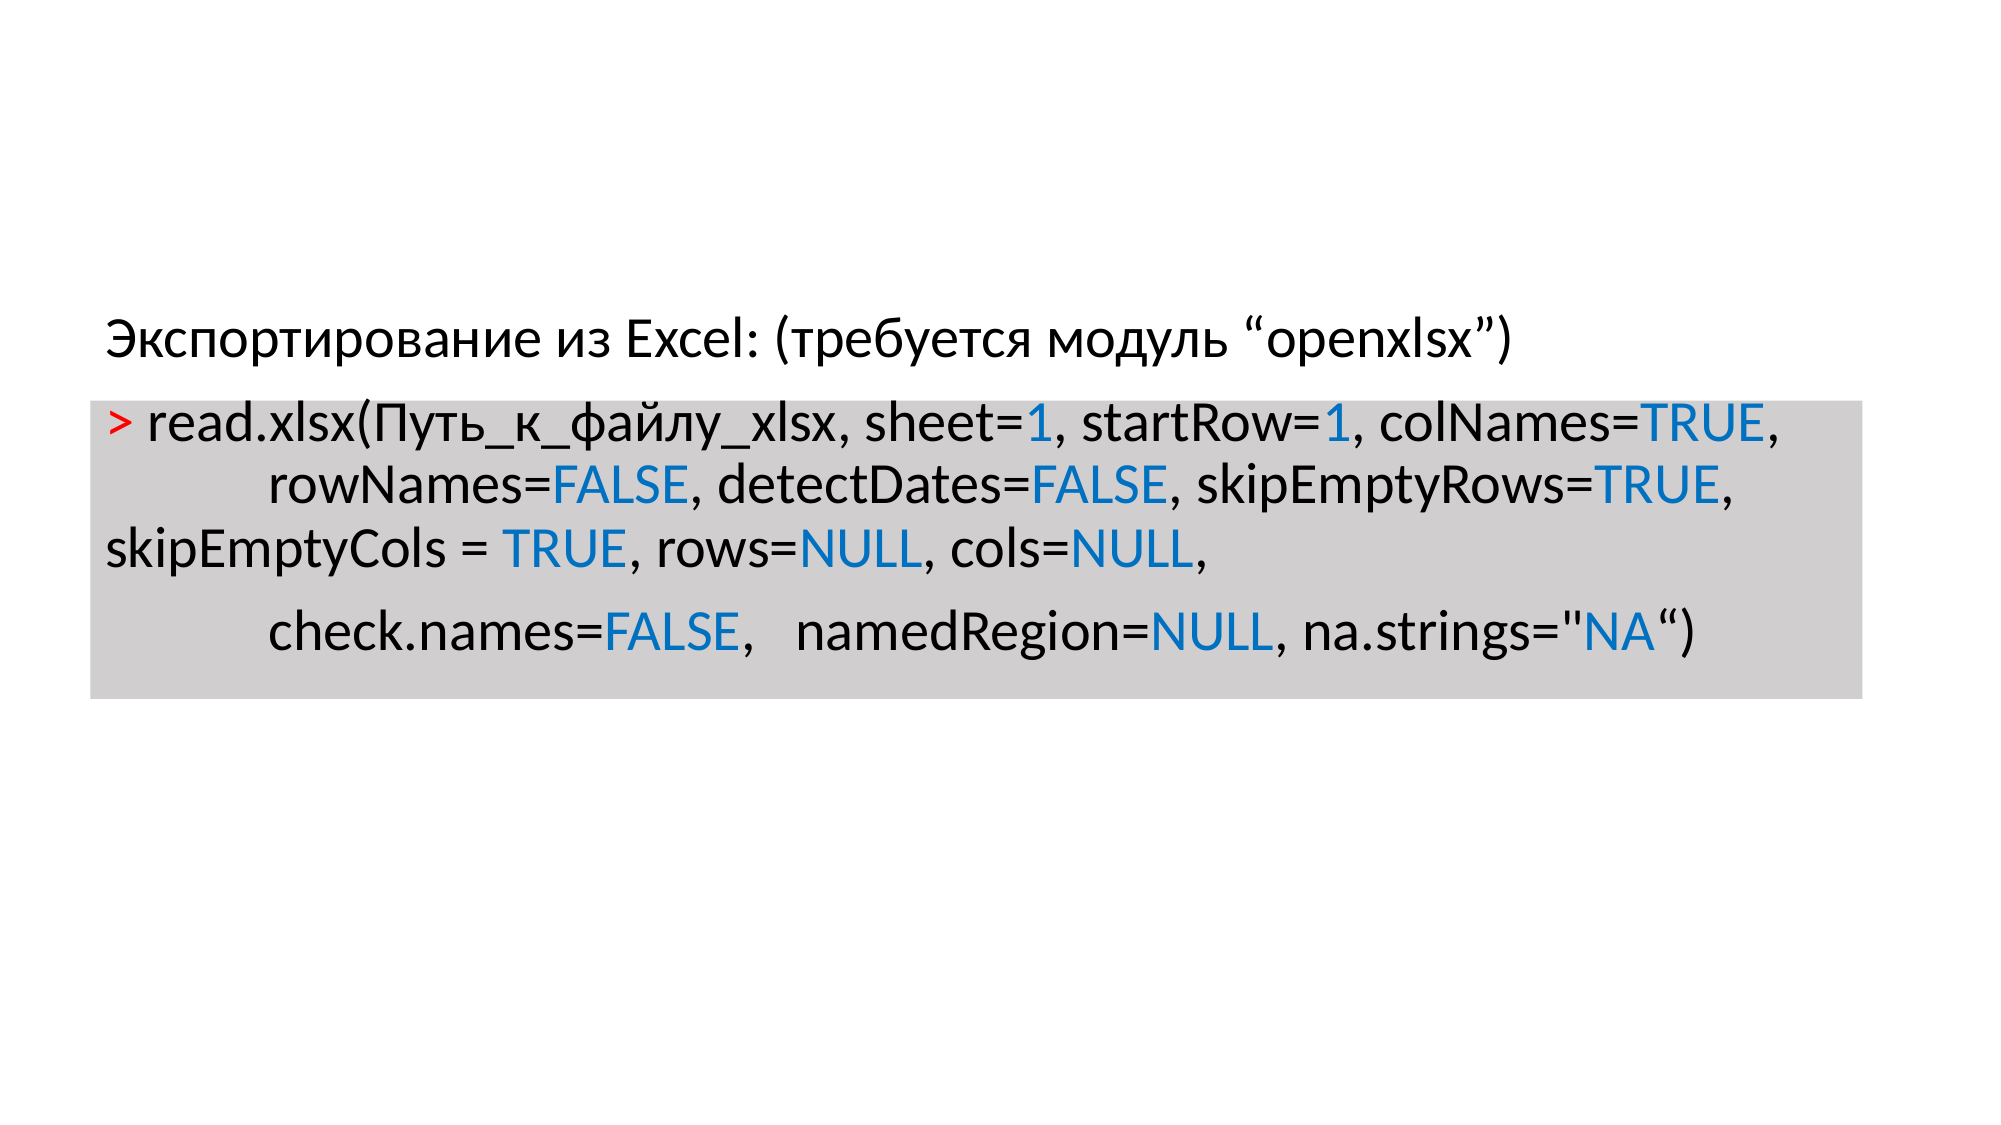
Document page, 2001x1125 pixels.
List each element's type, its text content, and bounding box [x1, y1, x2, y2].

list Экспортирование из Excel: (требуется модуль “openxlsx”) > read.xlsx(Путь_к_файлу_xlsx, sheet=1, startRow=1, colNames=TRUE, rowNames=FALSE, detectDates=FALSE, skipEmptyRows=TRUE, skipEmptyCols = TRUE, rows=NULL, cols=NULL, check.names=FALSE, namedRegion=NULL, na.strings="NA“) [90, 299, 1907, 1014]
